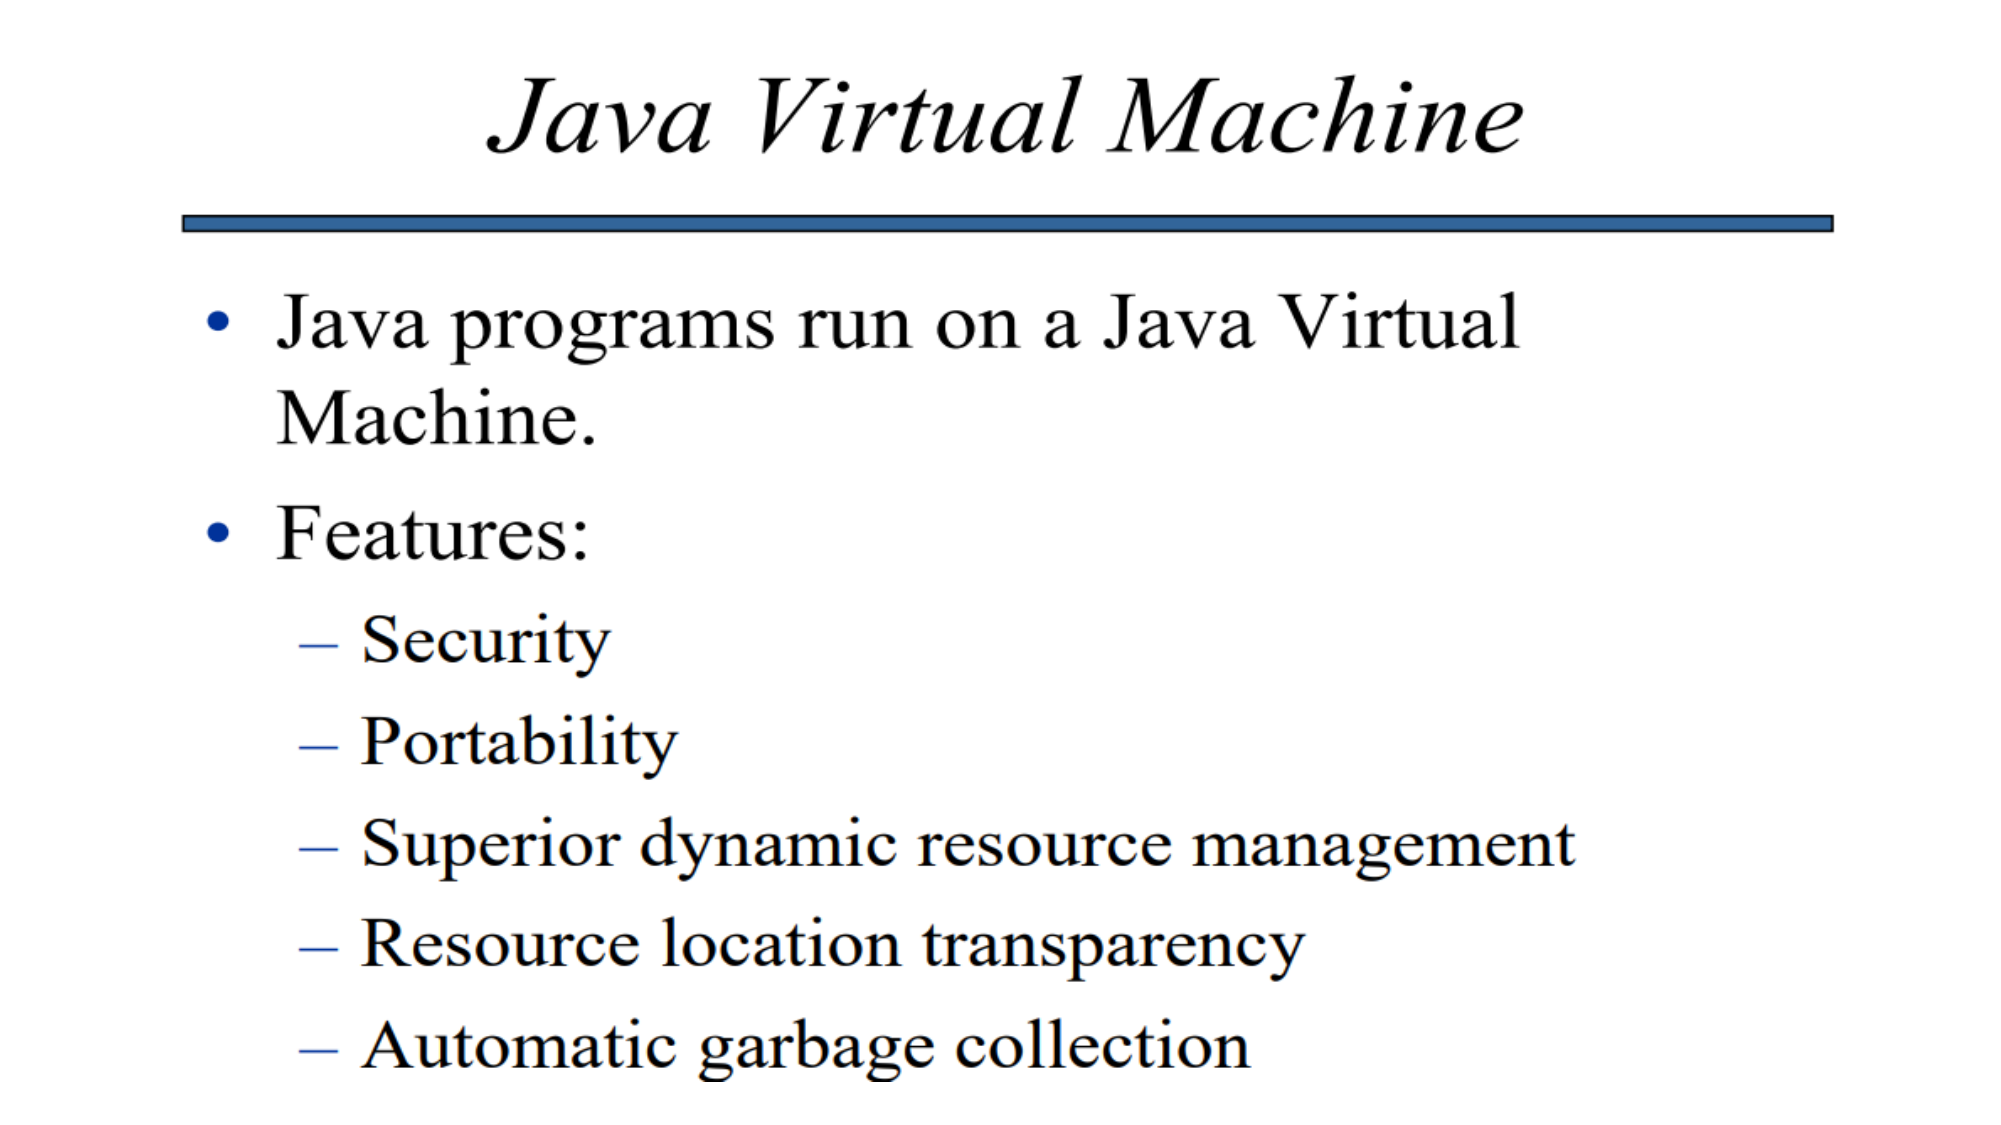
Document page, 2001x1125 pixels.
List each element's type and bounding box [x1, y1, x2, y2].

picture [126, 43, 1873, 1082]
